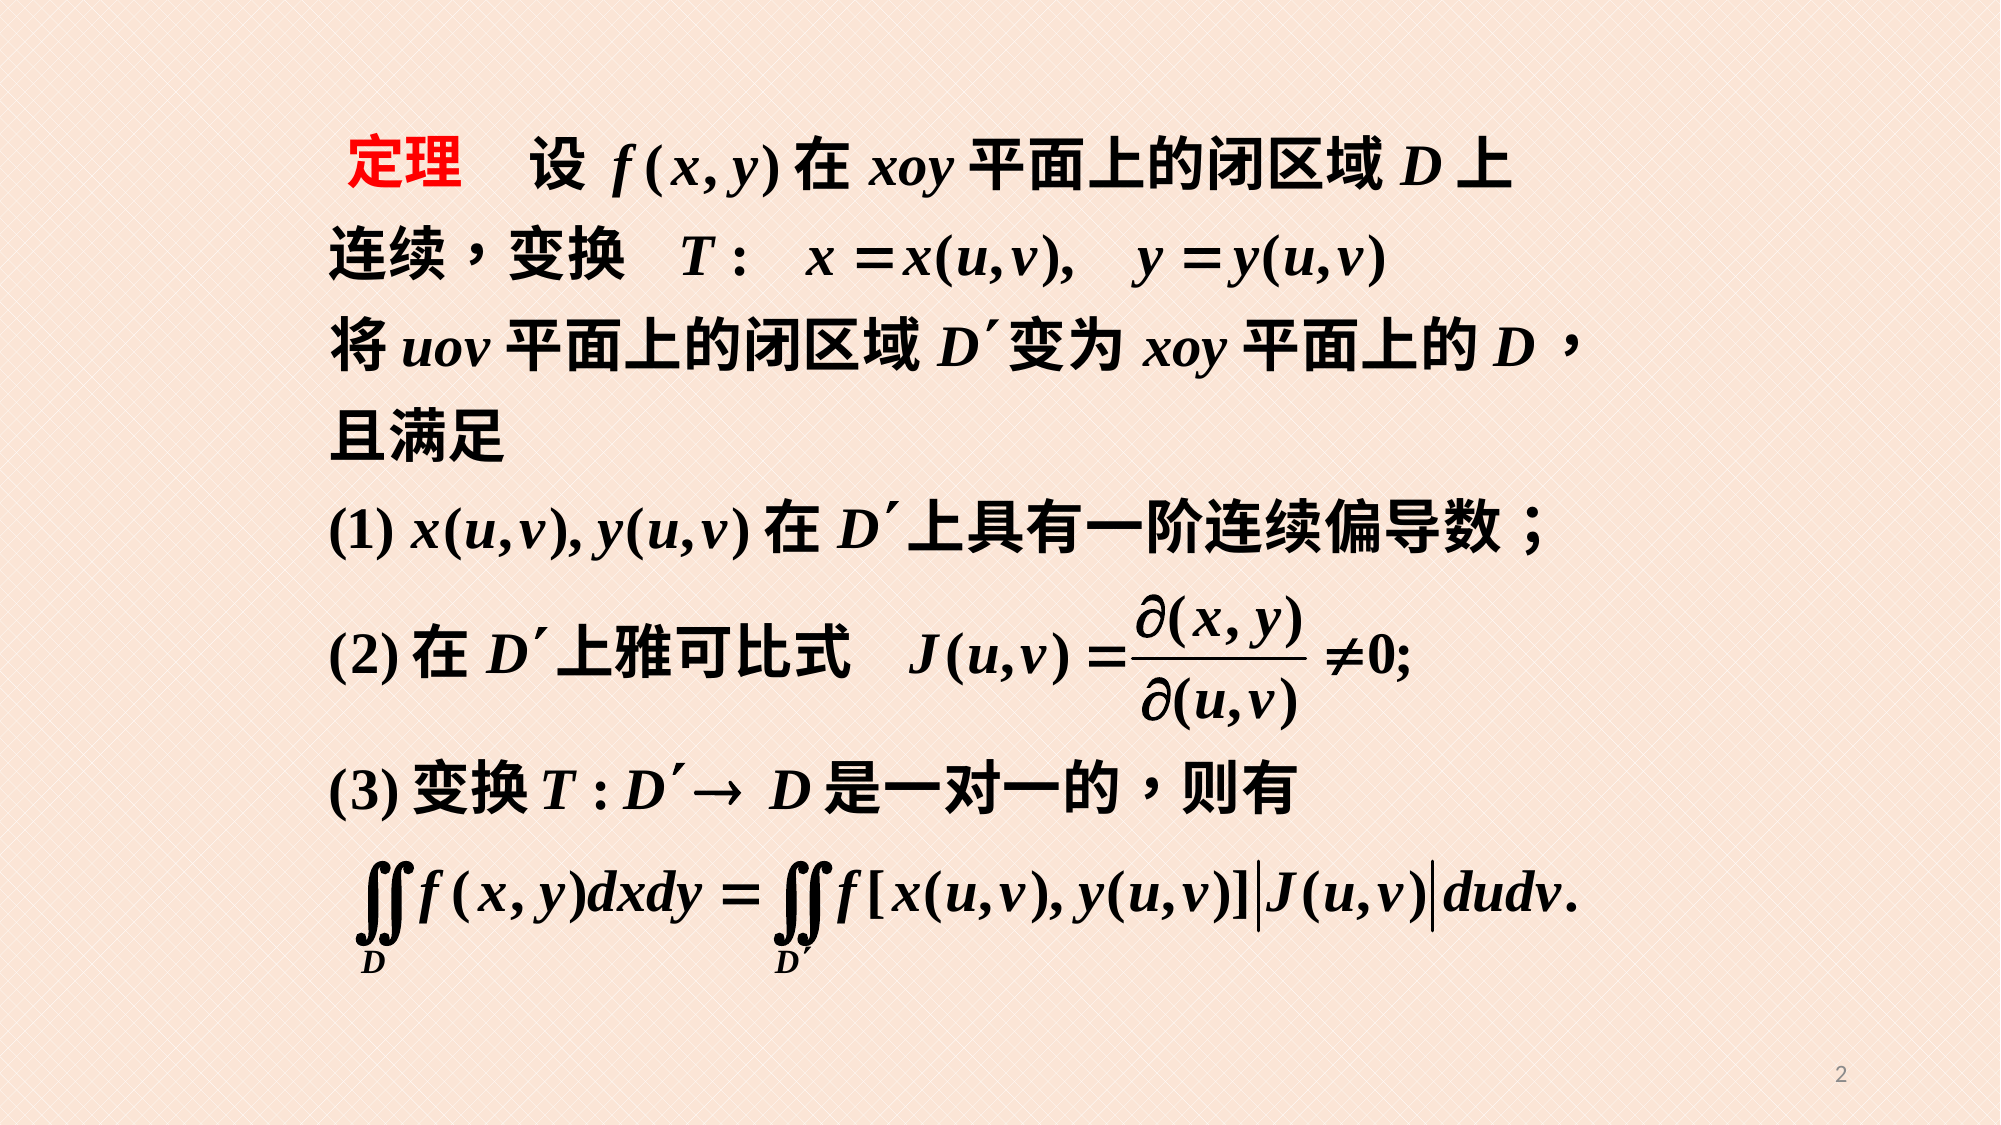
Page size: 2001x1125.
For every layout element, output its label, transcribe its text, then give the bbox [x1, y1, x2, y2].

text_box 定理 [331, 118, 478, 125]
slide_number 2 [1412, 1042, 1863, 1103]
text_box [321, 125, 1589, 987]
